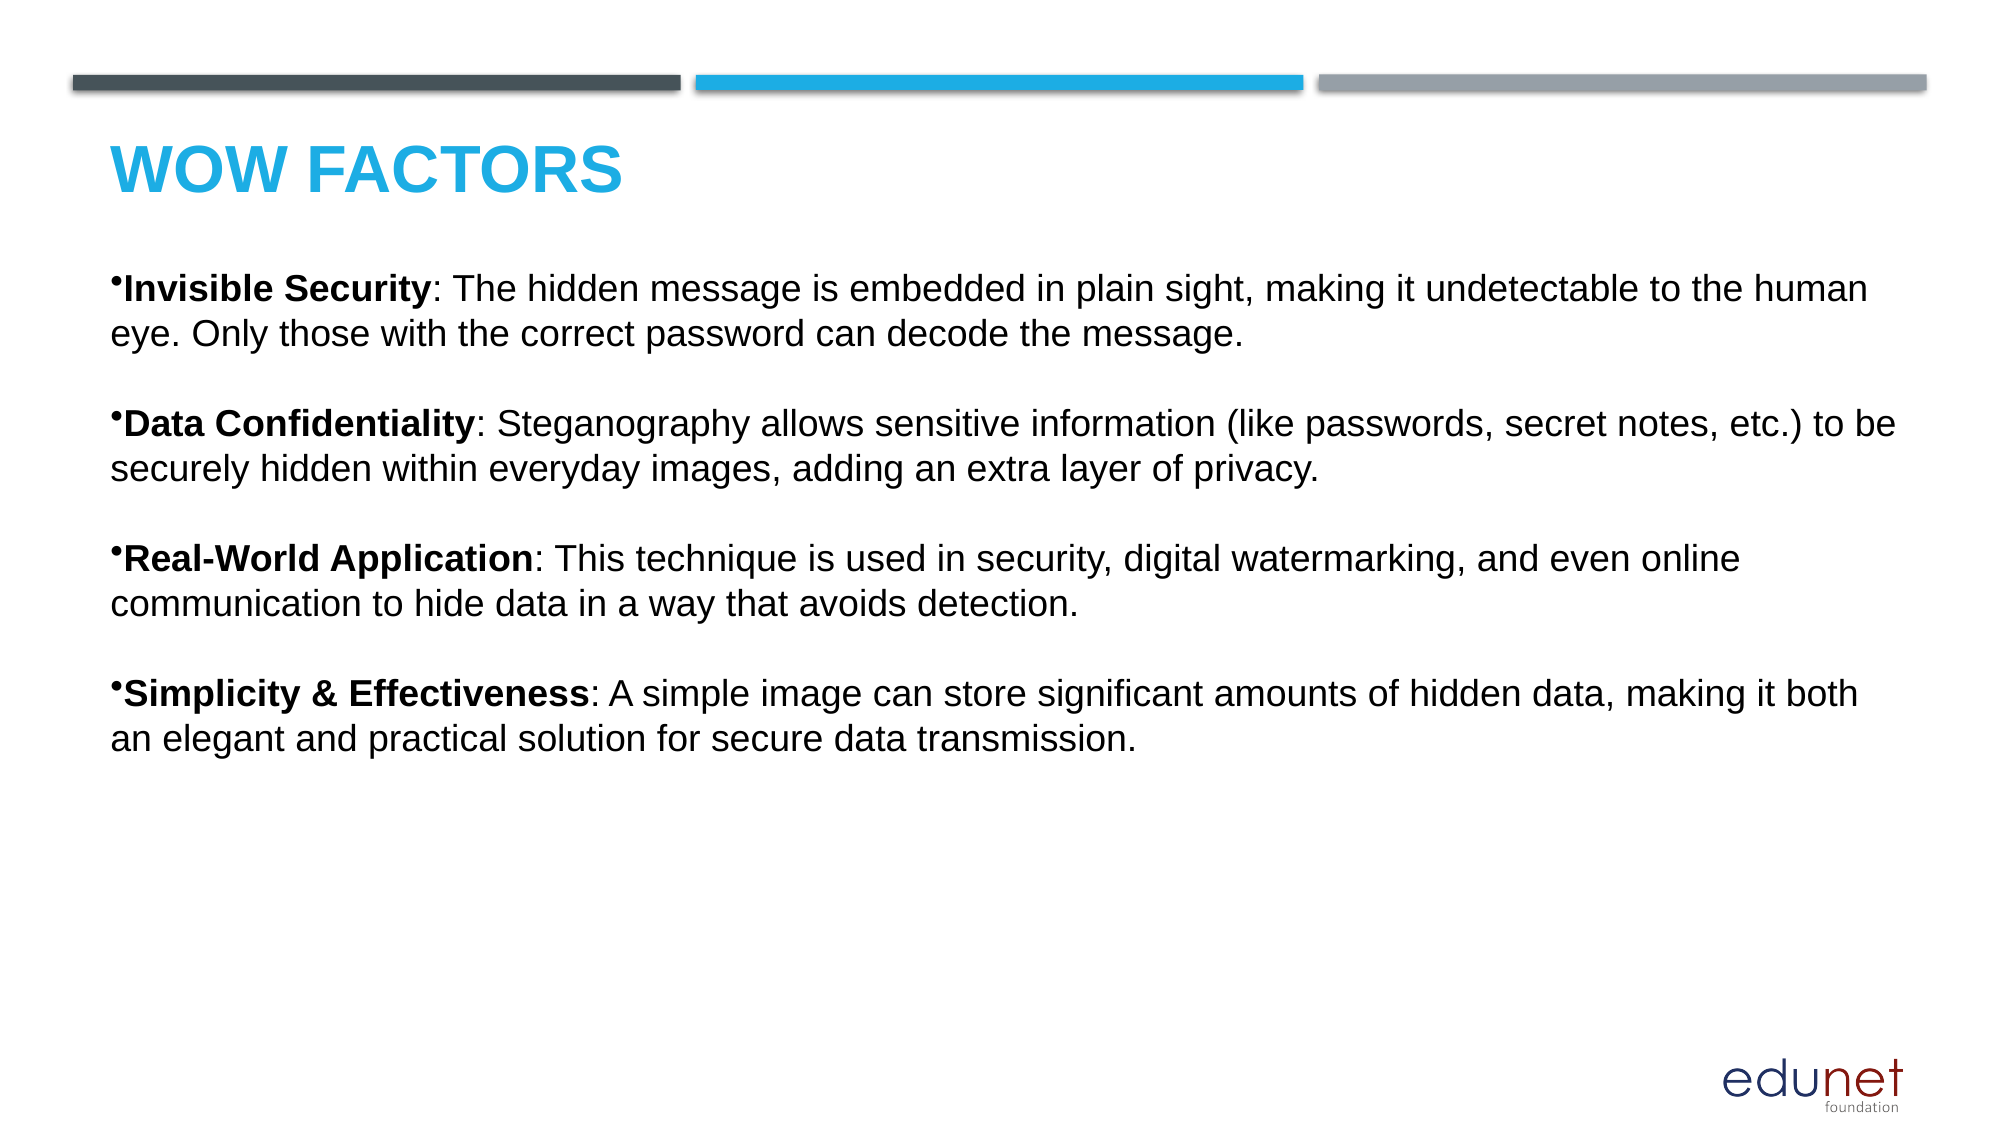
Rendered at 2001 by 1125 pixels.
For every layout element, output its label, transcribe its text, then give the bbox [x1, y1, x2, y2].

list Invisible Security: The hidden message is embedded in plain sight, making it undetectable to the human eye. Only those with the correct password can decode the message. Data Confidentiality: Steganography allows sensitive information (like passwords, secret notes, etc.) to be securely hidden within everyday images, adding an extra layer of privacy. Real-World Application: This technique is used in security, digital watermarking, and even online communication to hide data in a way that avoids detection. Simplicity & Effectiveness: A simple image can store significant amounts of hidden data, making it both an elegant and practical solution for secure data transmission. [95, 207, 1926, 861]
picture [1719, 1056, 1905, 1116]
title Wow factors [95, 126, 1905, 207]
